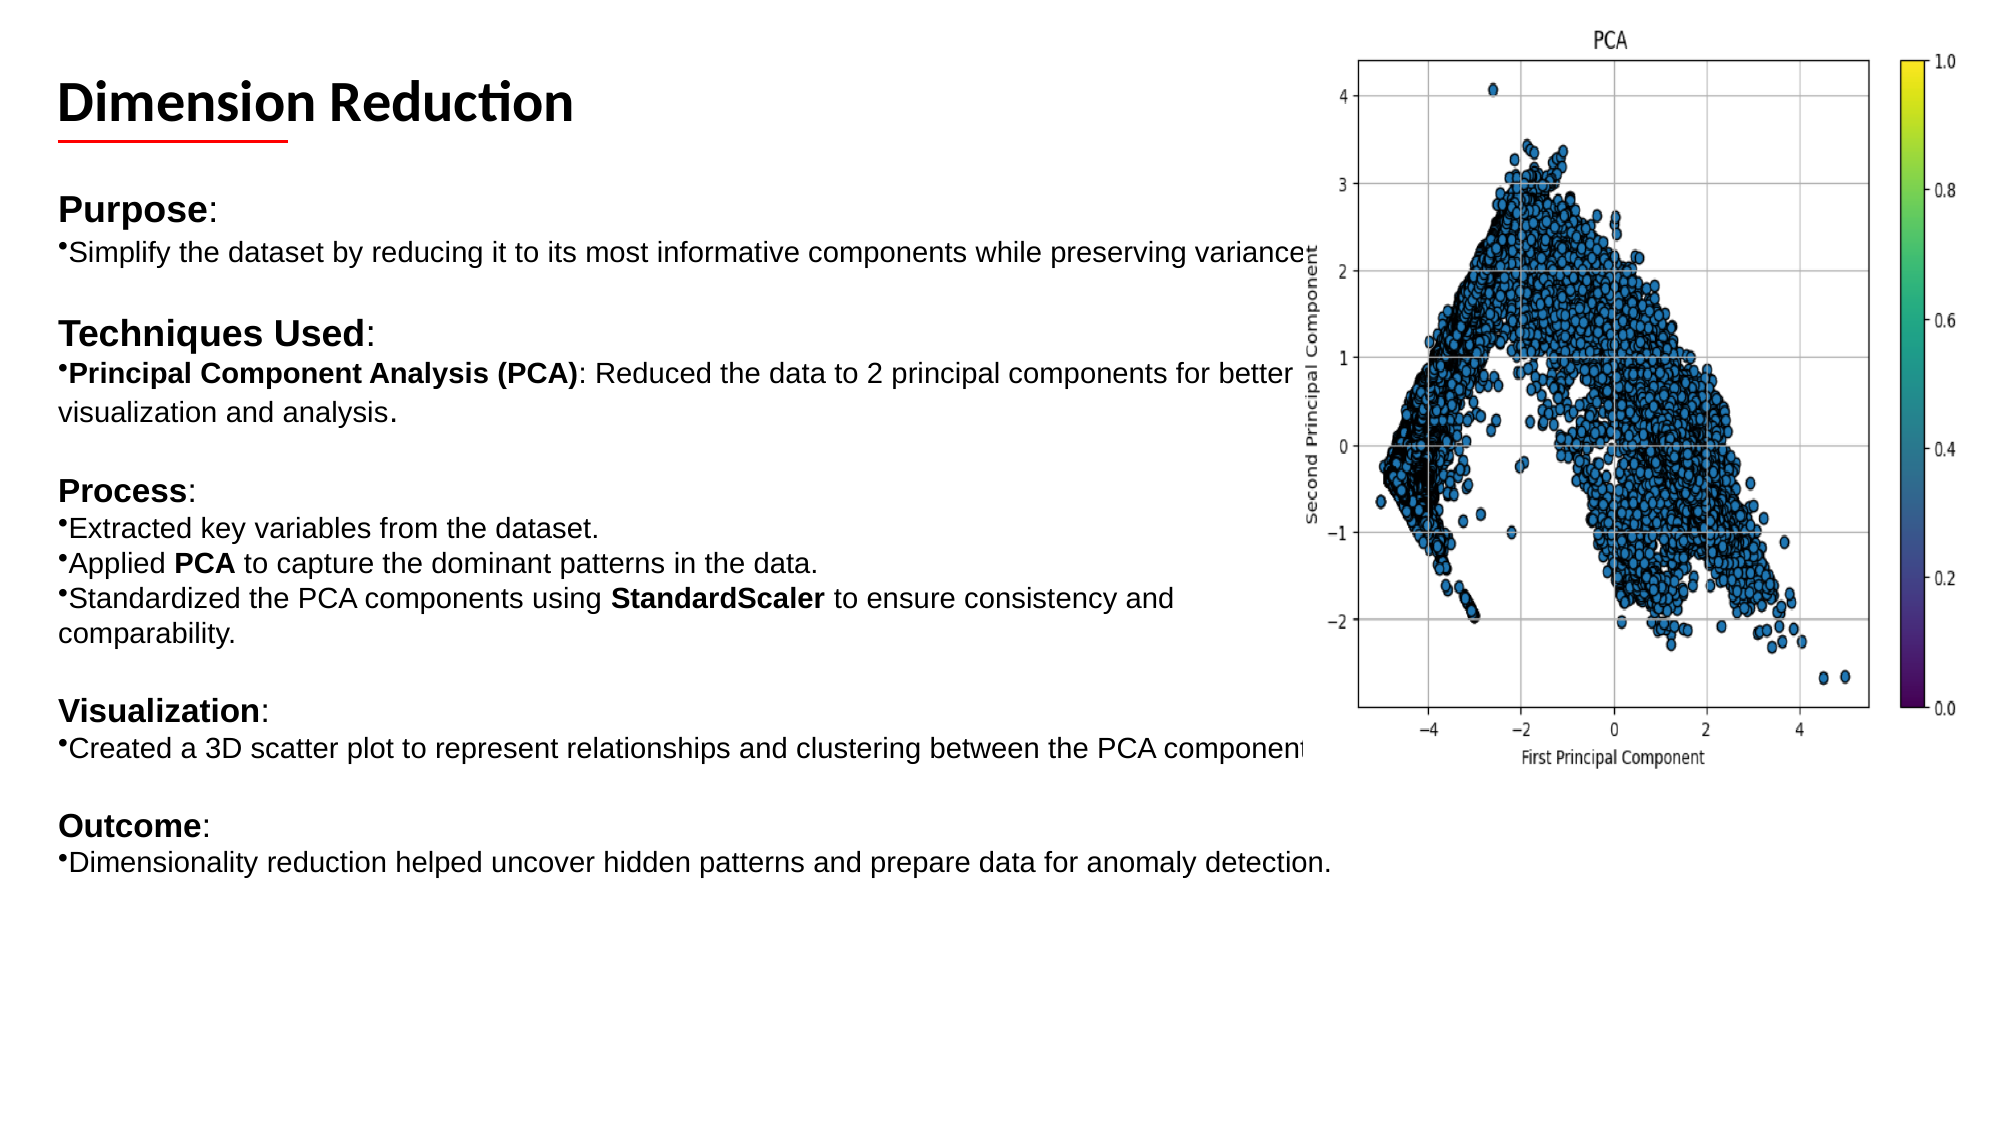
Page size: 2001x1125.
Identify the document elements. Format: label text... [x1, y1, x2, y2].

text_box Dimension Reduction [43, 55, 679, 141]
picture [1303, 11, 1960, 776]
text_box Purpose: Simplify the dataset by reducing it to its most informative components while preserving variance. Techniques Used: Principal Component Analysis (PCA): Reduced the data to 2 principal components for better visualization and analysis. Process: Extracted key variables from the dataset. Applied PCA to capture the dominant patterns in the data. Standardized the PCA components using StandardScaler to ensure consistency and comparability. Visualization: Created a 3D scatter plot to represent relationships and clustering between the PCA components. Outcome: Dimensionality reduction helped uncover hidden patterns and prepare data for anomaly detection. [43, 177, 1359, 932]
